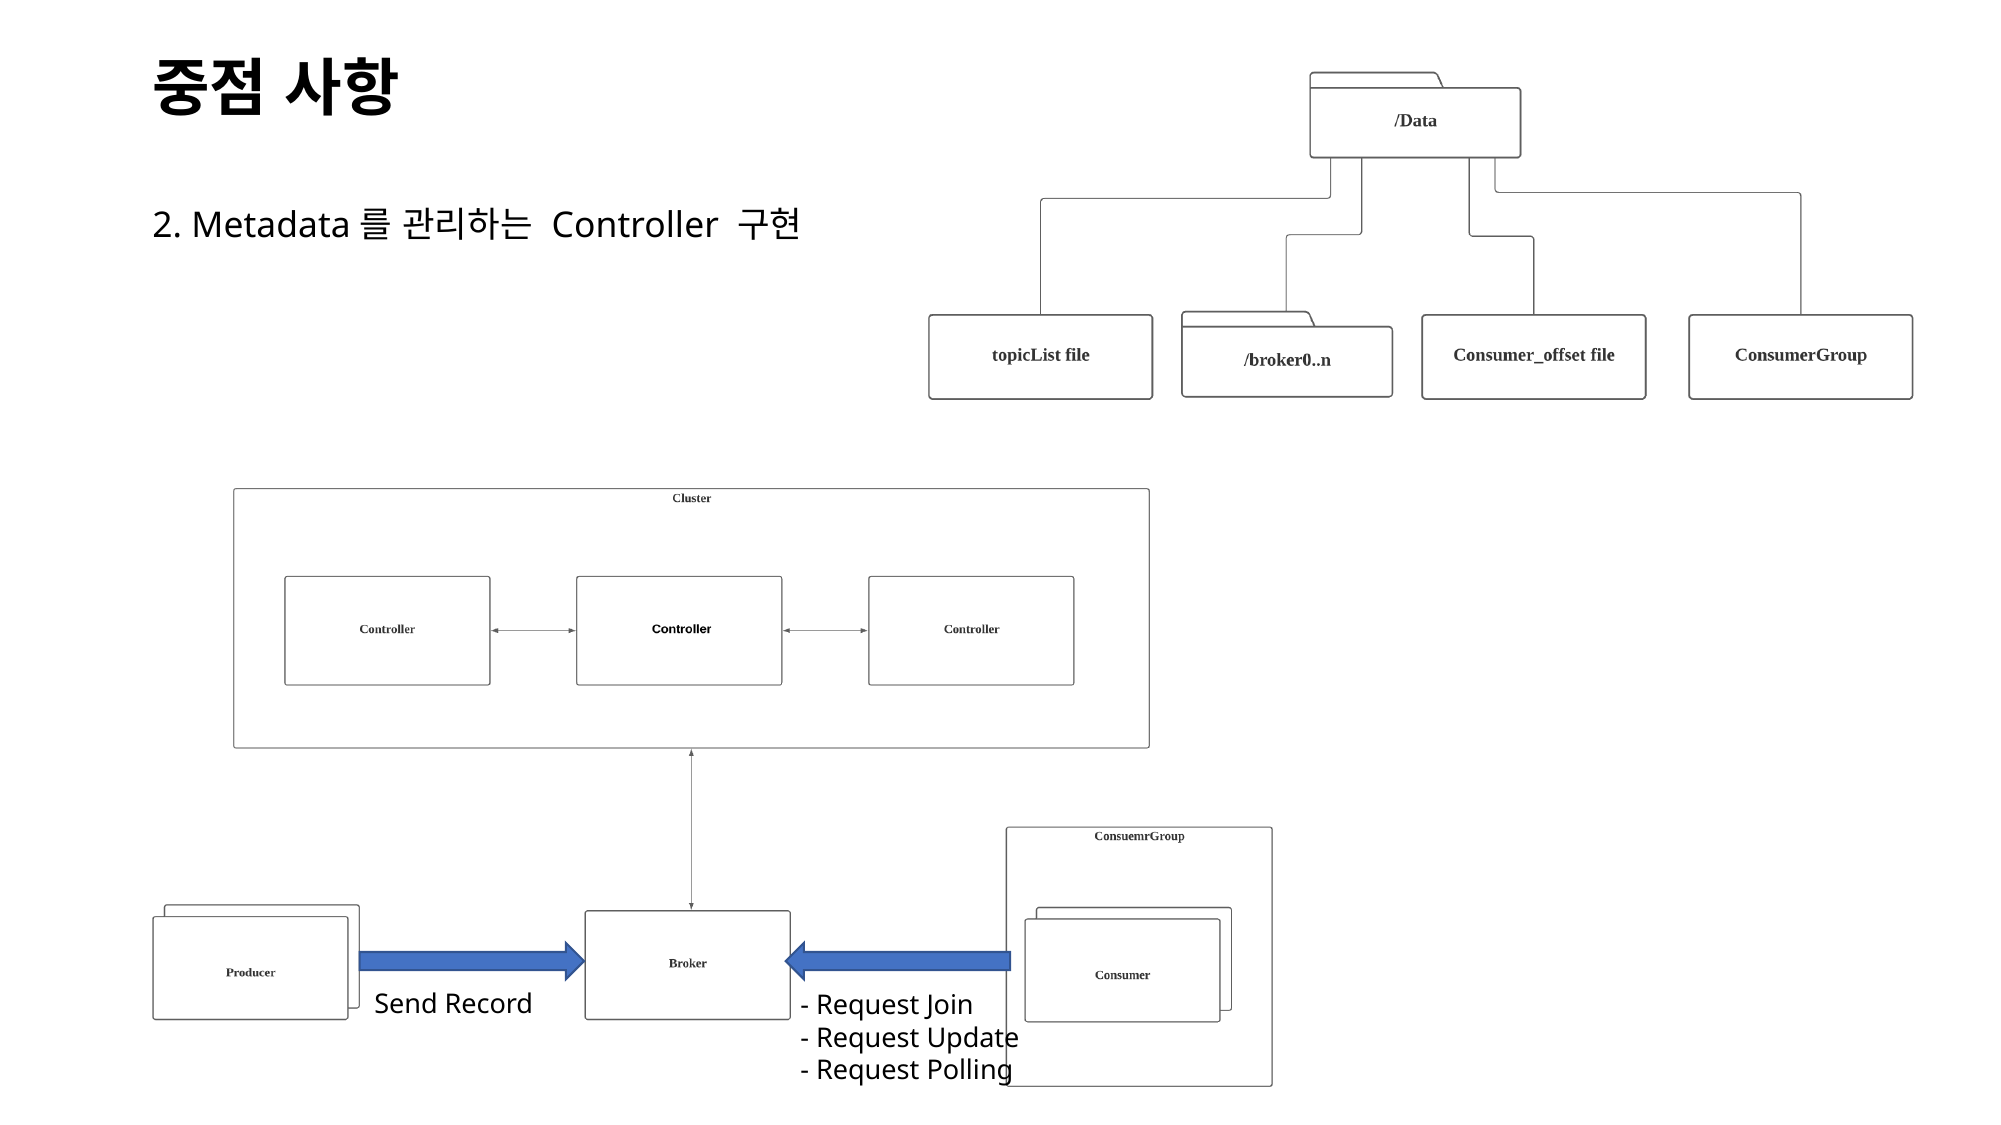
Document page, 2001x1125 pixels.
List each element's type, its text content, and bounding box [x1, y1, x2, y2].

title 중점 사항 [137, 0, 1863, 180]
list 2. Metadata를 관리하는 Controller 구현 [137, 199, 917, 266]
picture [917, 64, 1922, 413]
picture [126, 452, 1291, 1107]
